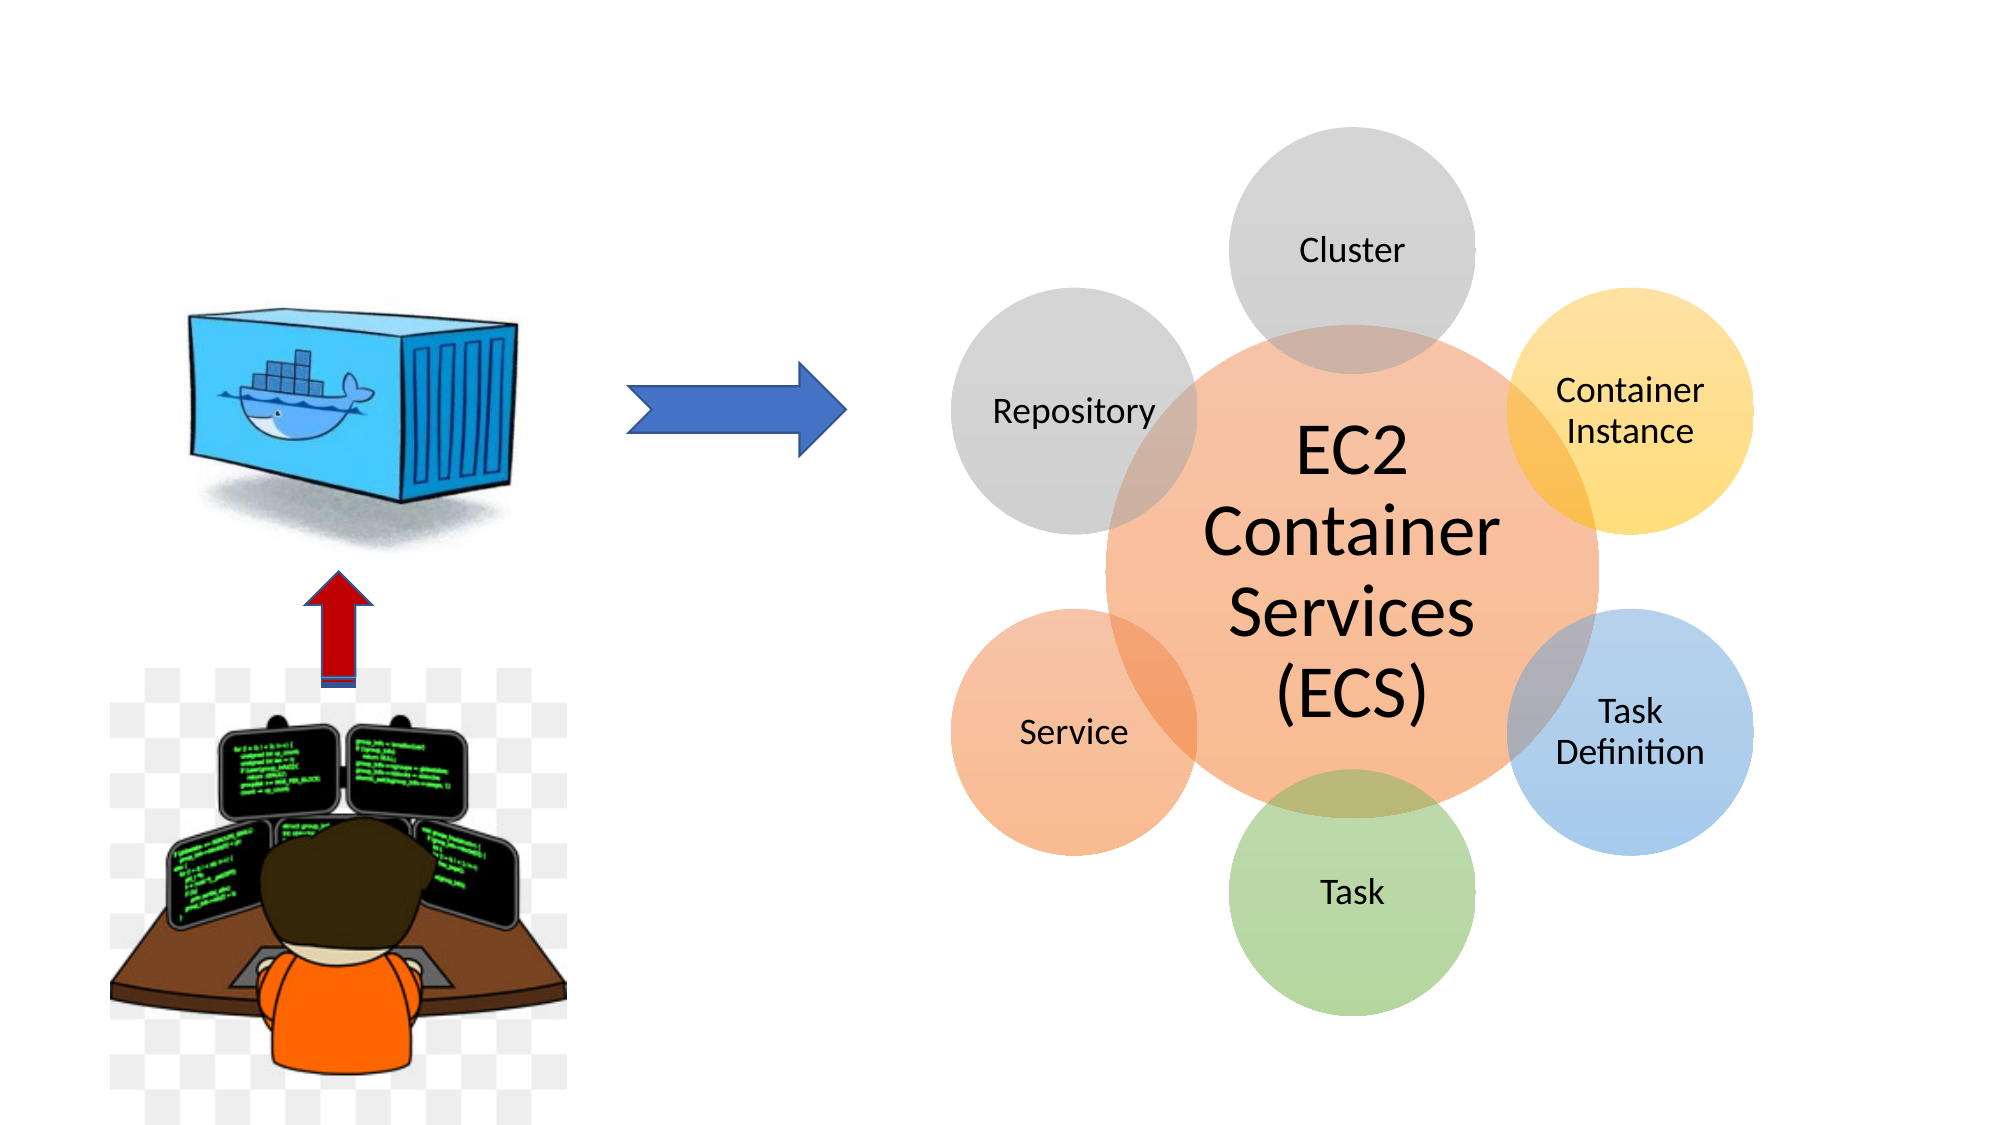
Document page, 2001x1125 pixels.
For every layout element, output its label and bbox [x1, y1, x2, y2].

text_box [302, 570, 375, 668]
text_box [685, 126, 2000, 1016]
picture [110, 668, 567, 1125]
text_box [626, 385, 685, 434]
picture [148, 298, 568, 553]
